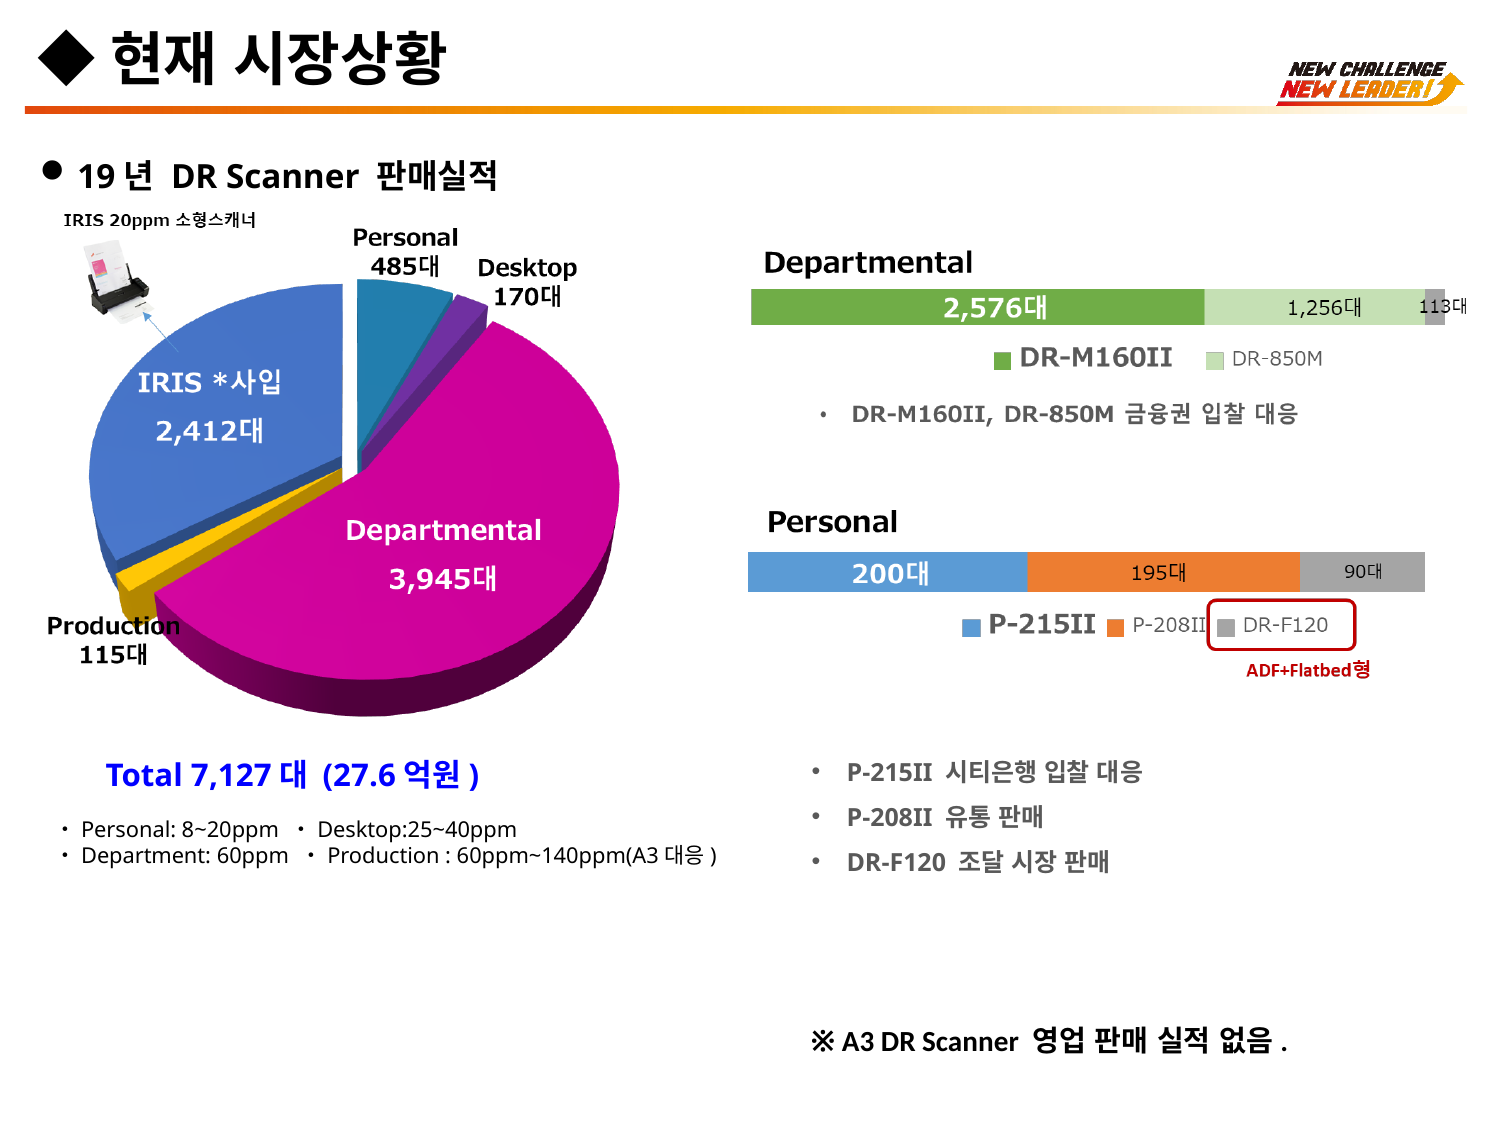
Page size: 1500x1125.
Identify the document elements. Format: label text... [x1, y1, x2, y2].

picture [24, 39, 1468, 128]
text_box ◆현재 시장상황 [22, 13, 464, 100]
text_box ※ A3 DR Scanner 영업 판매 실적 없음. [795, 1014, 1303, 1065]
text_box P-215II 시티은행 입찰 대응 P-208II 유통 판매 DR-F120 조달 시장 판매 [796, 735, 1259, 882]
picture [732, 239, 1485, 694]
list 19년 DR Scanner 판매실적 [24, 127, 593, 205]
picture [27, 204, 677, 743]
text_box Total 7,127대 (27.6억원) [74, 747, 715, 800]
text_box ・Personal: 8~20ppm ・Desktop:25~40ppm ・Department: 60ppm ・Production : 60ppm~140ppm(A3대응) [39, 808, 869, 876]
